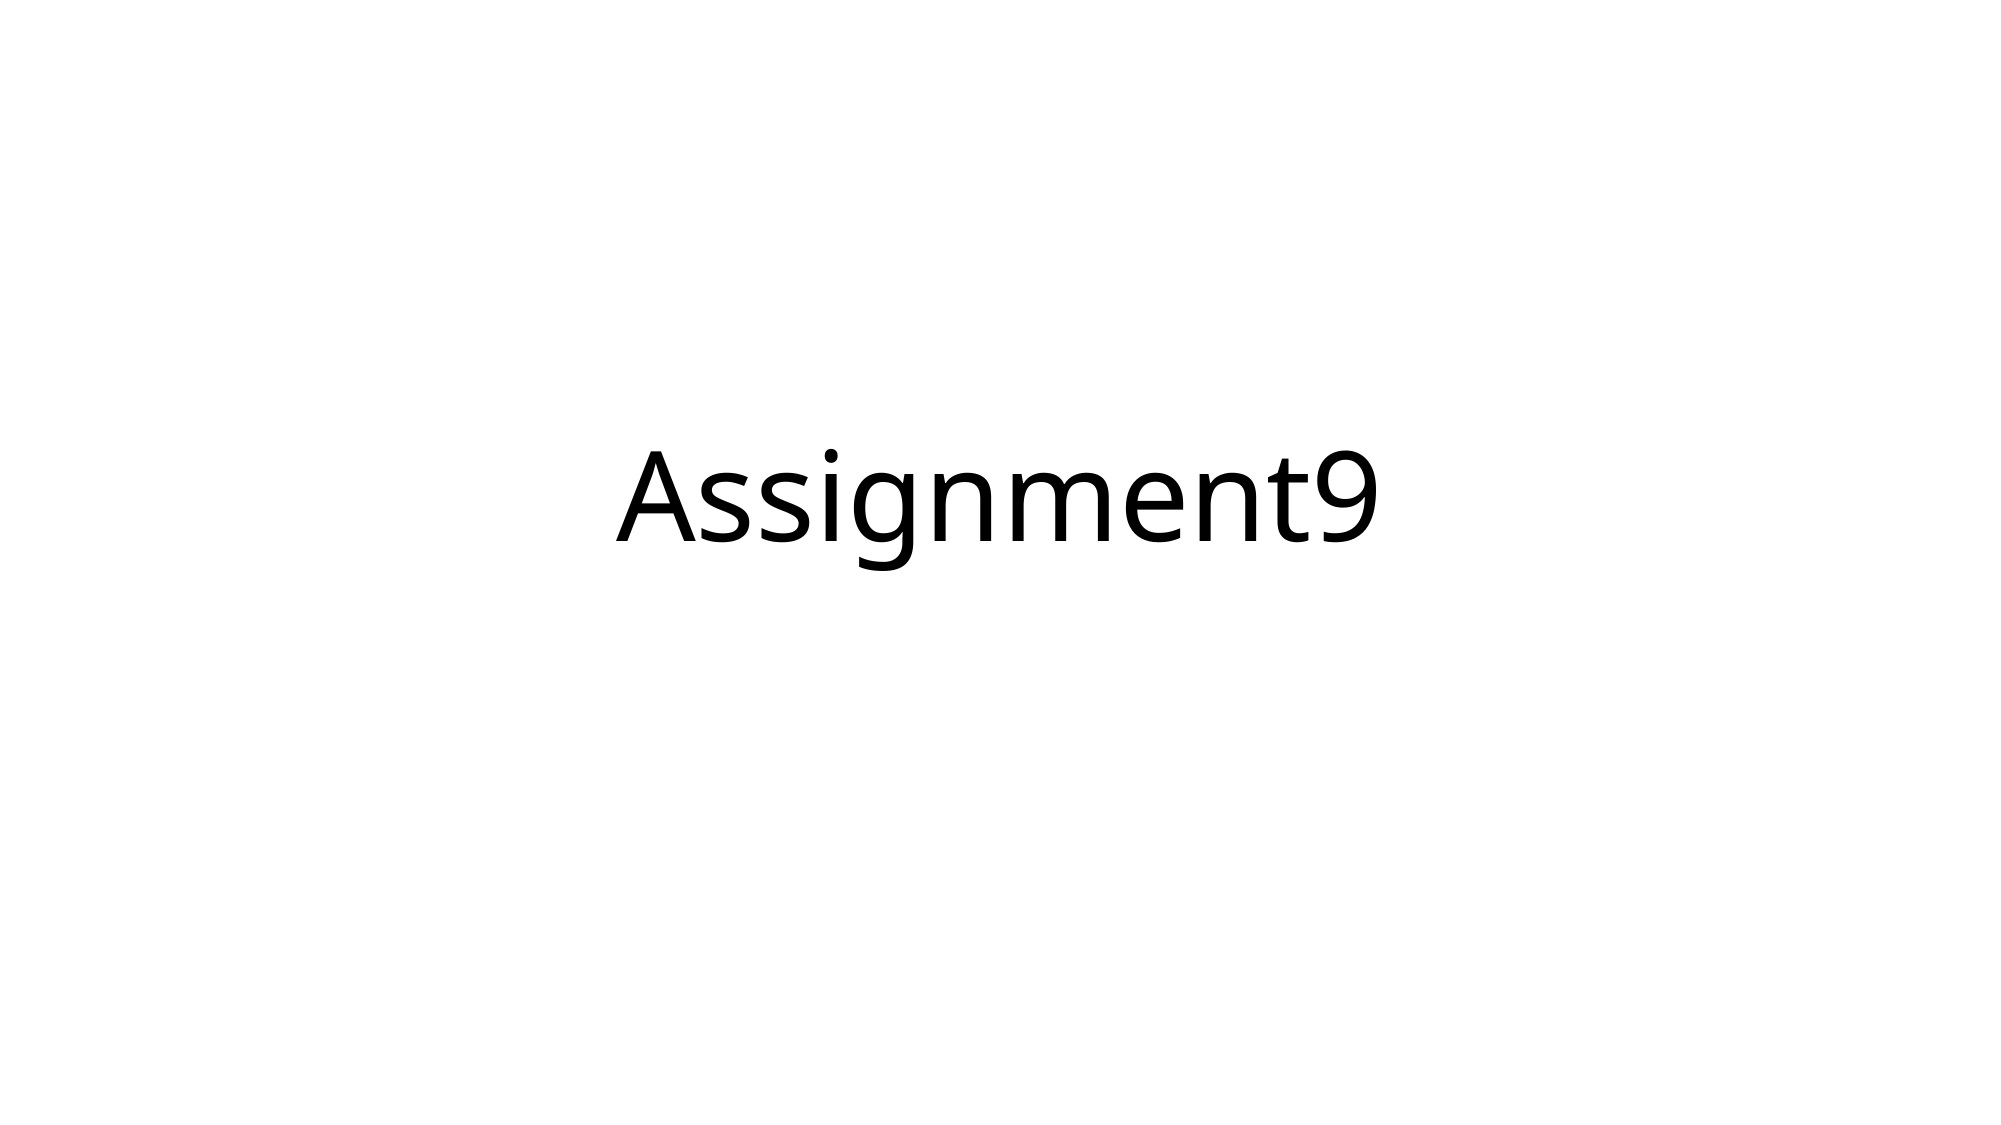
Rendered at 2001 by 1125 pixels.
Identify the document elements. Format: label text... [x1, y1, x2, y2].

title Assignment9 [249, 184, 1750, 576]
